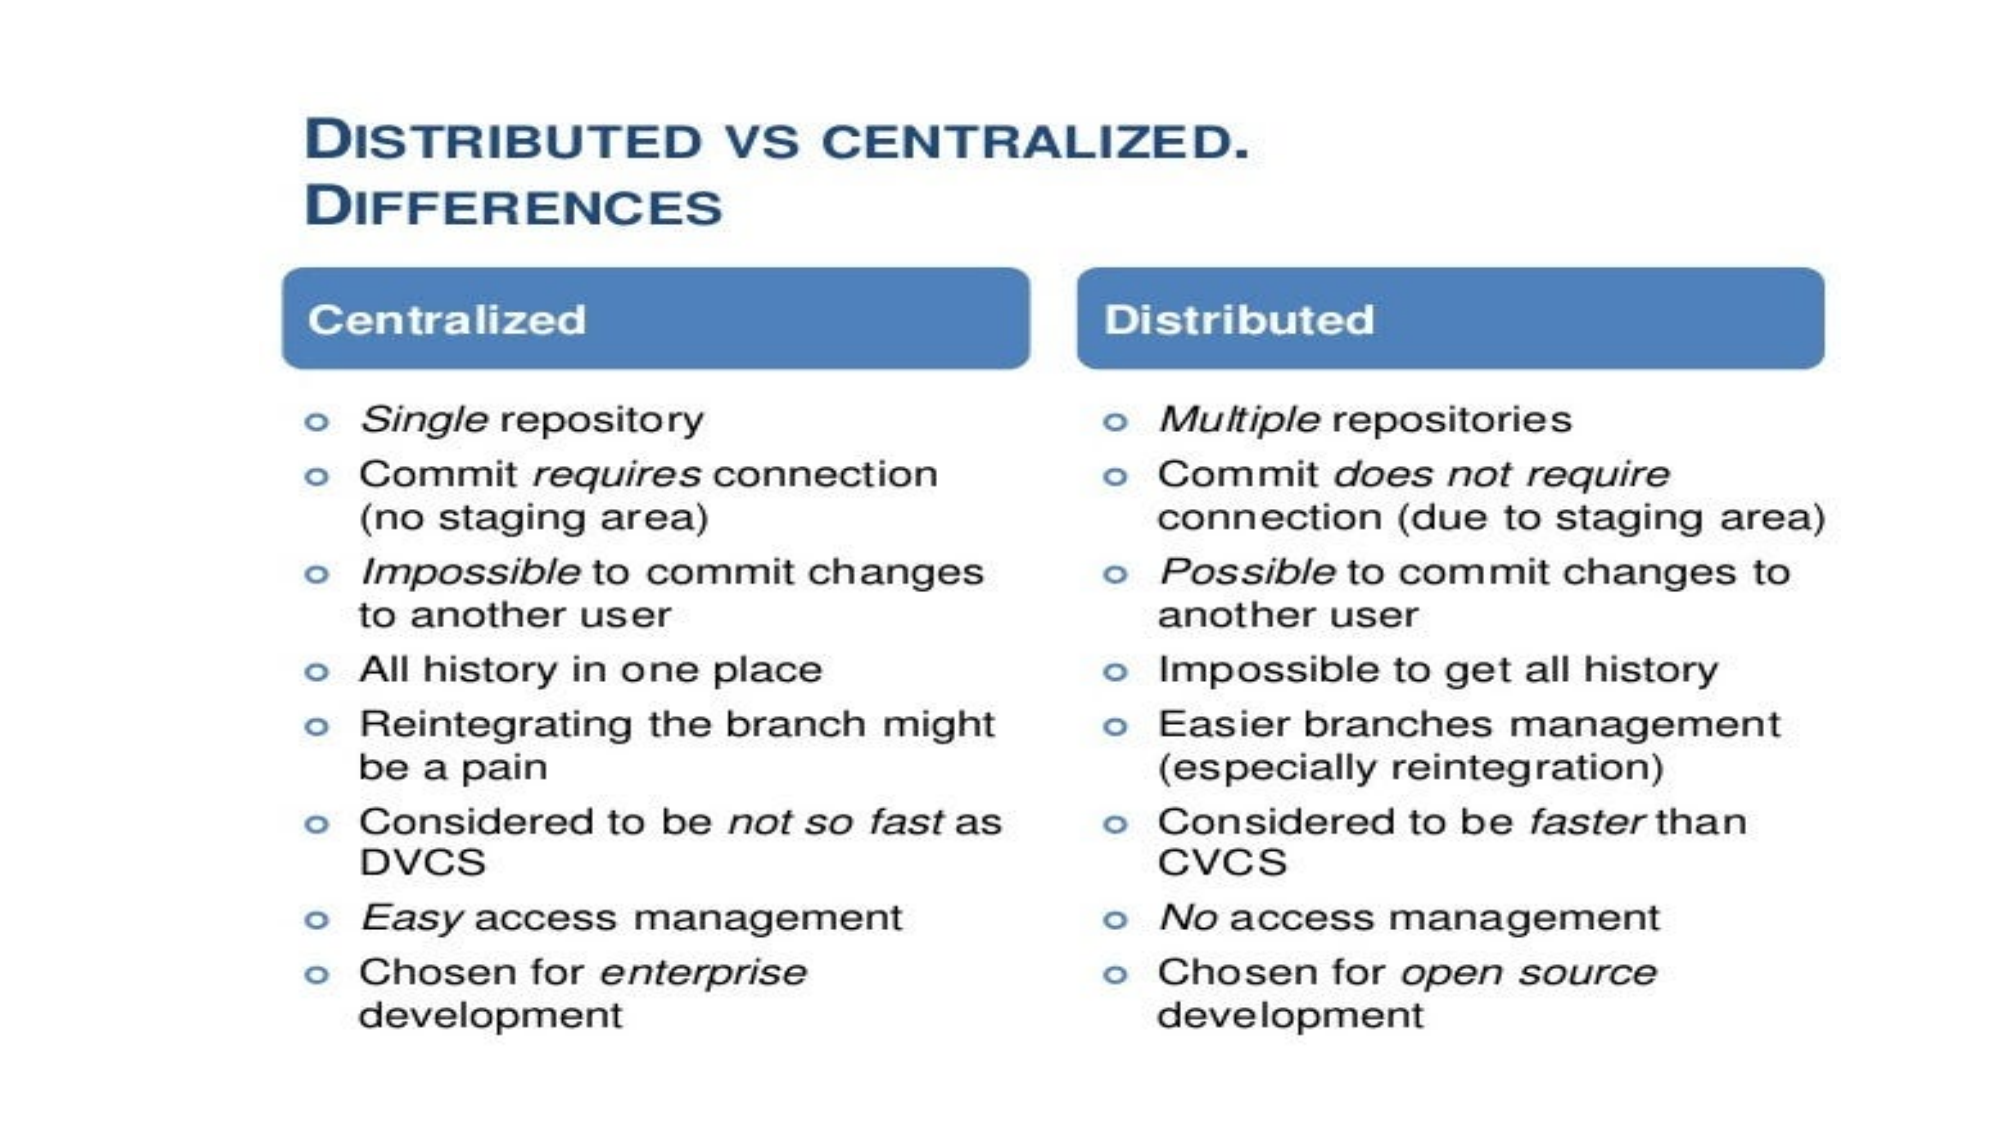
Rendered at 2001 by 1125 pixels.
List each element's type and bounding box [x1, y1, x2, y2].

list [259, 92, 1841, 1055]
